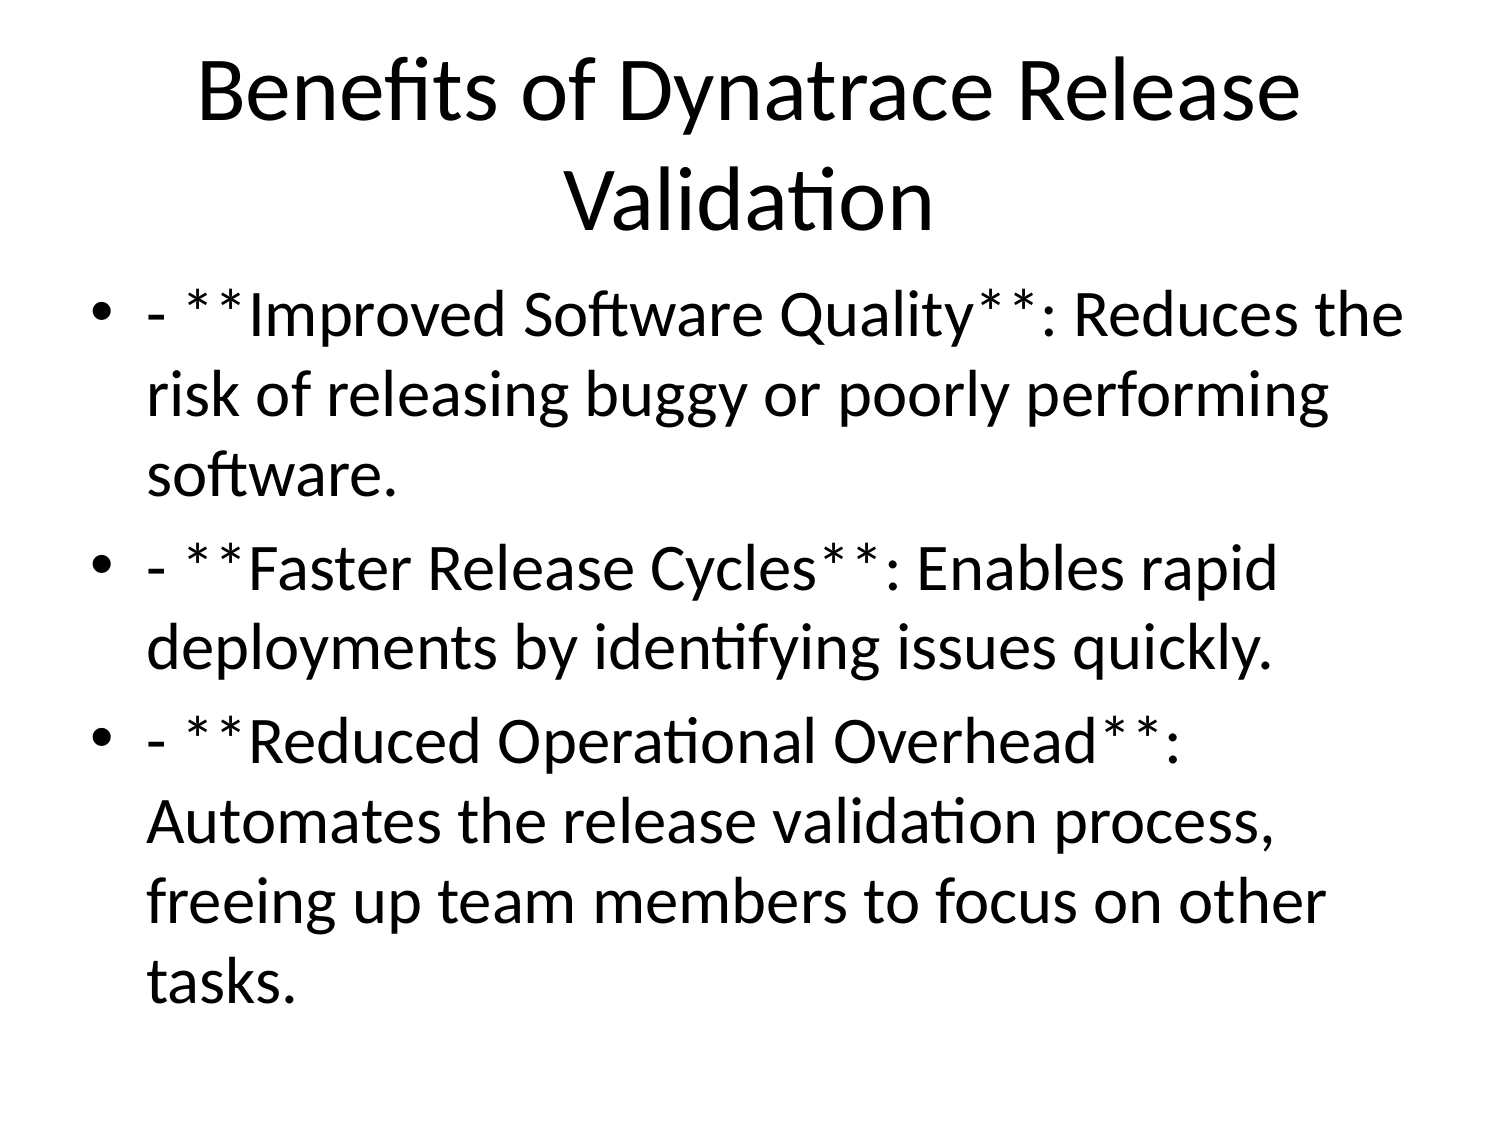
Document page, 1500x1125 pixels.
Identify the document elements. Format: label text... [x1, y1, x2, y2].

list - **Improved Software Quality**: Reduces the risk of releasing buggy or poorly performing software. - **Faster Release Cycles**: Enables rapid deployments by identifying issues quickly. - **Reduced Operational Overhead**: Automates the release validation process, freeing up team members to focus on other tasks. [75, 262, 1425, 1005]
title Benefits of Dynatrace Release Validation [75, 45, 1425, 233]
